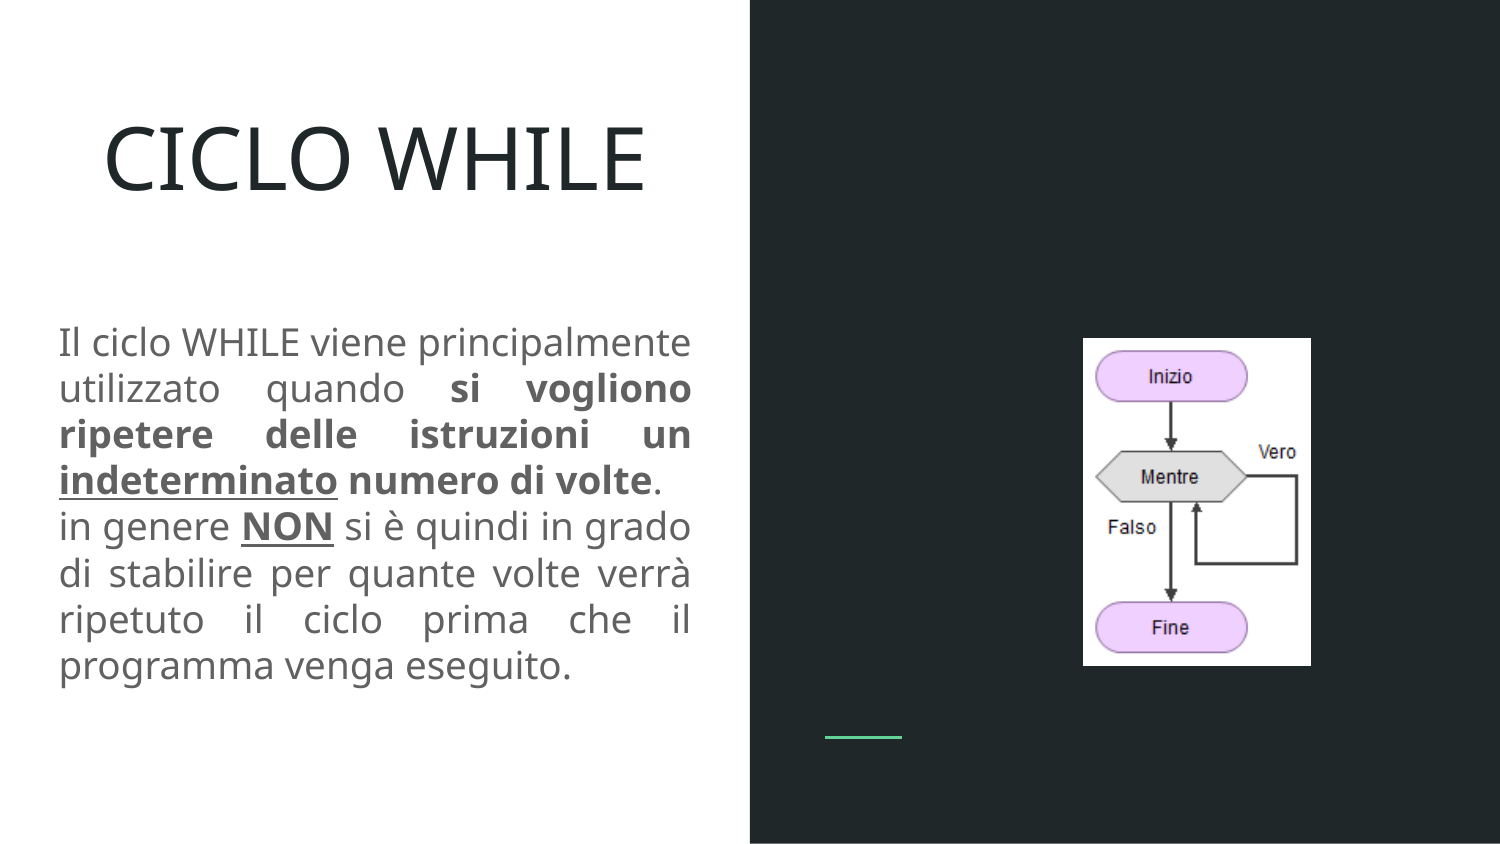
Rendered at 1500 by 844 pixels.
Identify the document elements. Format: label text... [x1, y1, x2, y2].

subtitle Il ciclo WHILE viene principalmente utilizzato quando si vogliono ripetere delle istruzioni un indeterminato numero di volte. in genere NON si è quindi in grado di stabilire per quante volte verrà ripetuto il ciclo prima che il programma venga eseguito. [43, 279, 708, 725]
title CICLO WHILE [43, 32, 708, 279]
picture [1083, 338, 1311, 666]
